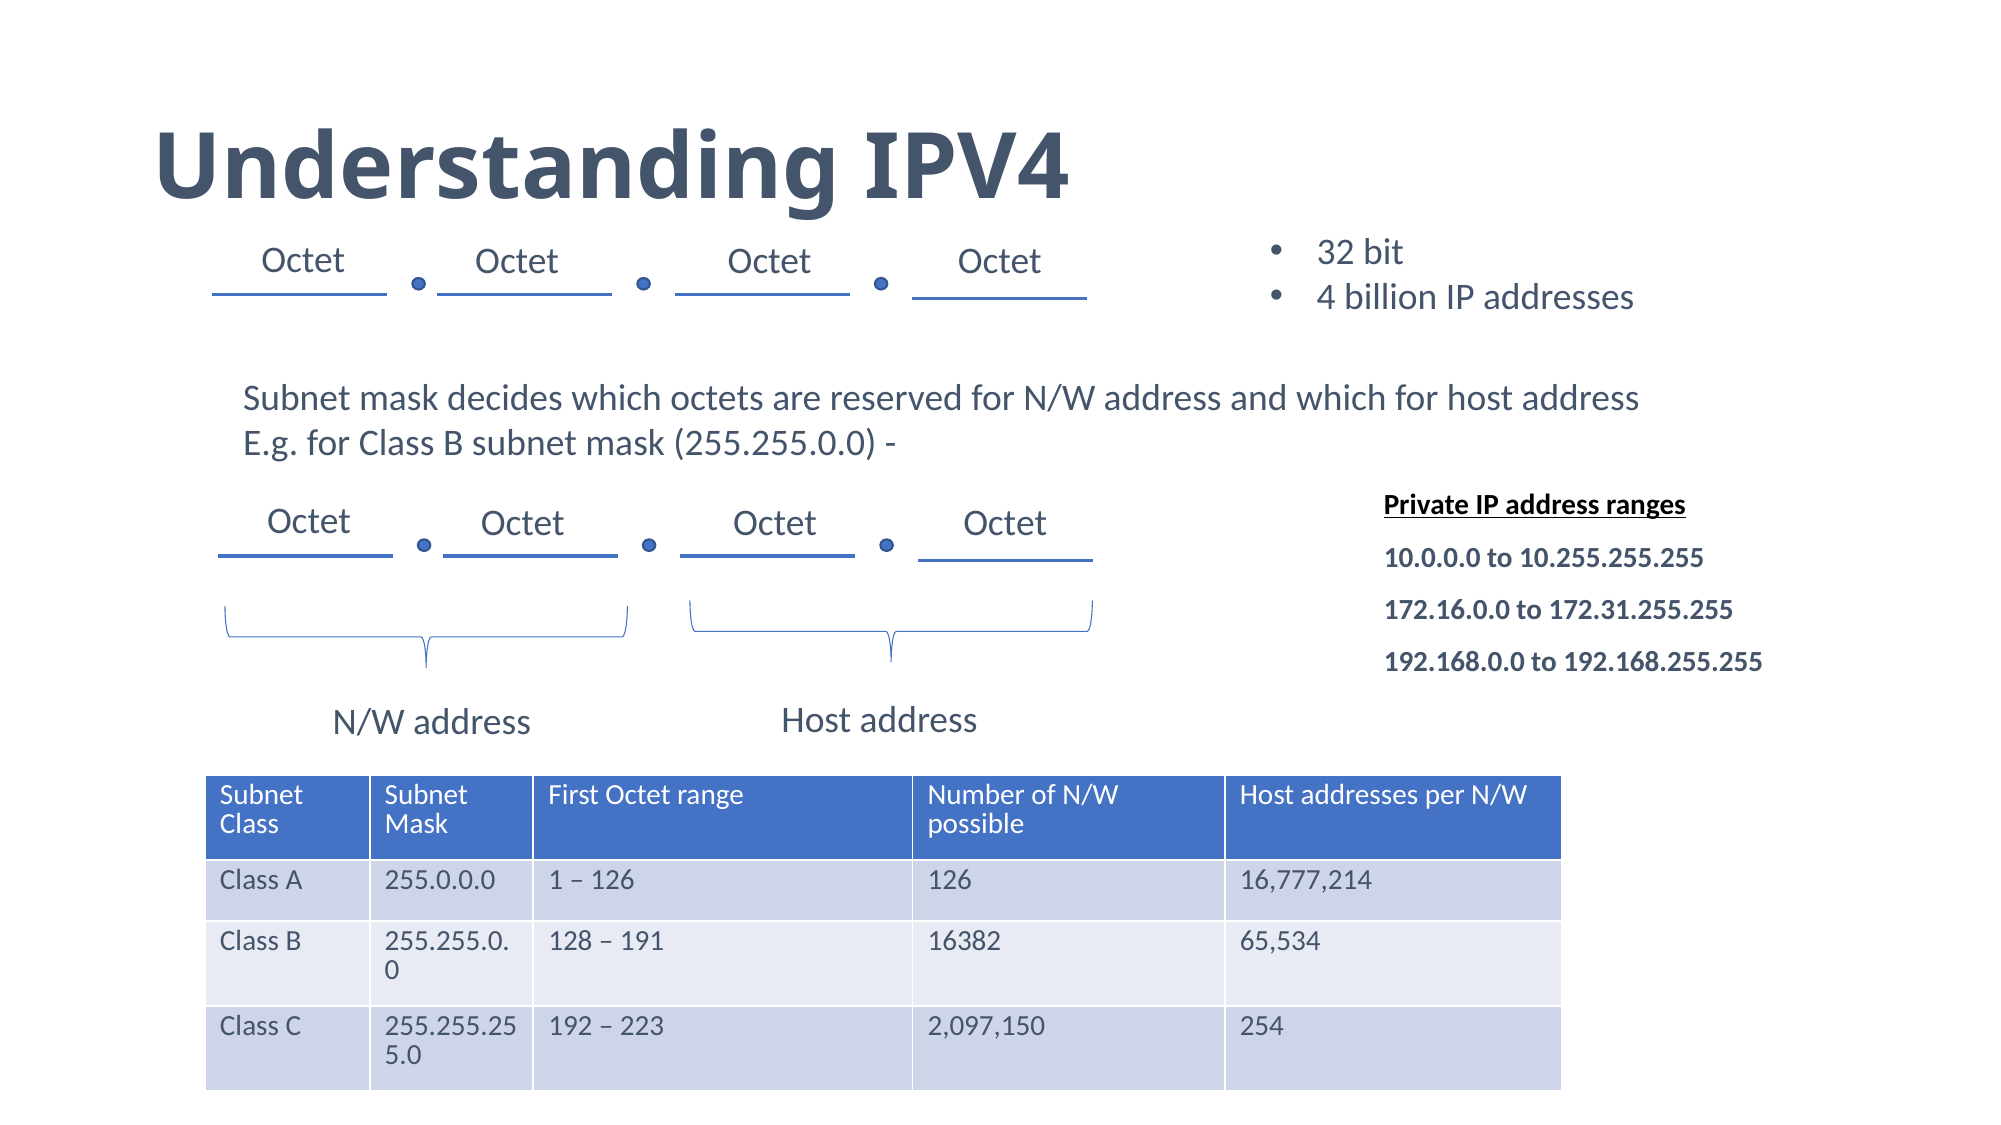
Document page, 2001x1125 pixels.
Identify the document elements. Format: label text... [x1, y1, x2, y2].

table_header Host addresses per N/W [1226, 776, 1561, 859]
table_cell Class C [206, 1007, 369, 1090]
table_header First Octet range [534, 776, 912, 859]
text_box Subnet mask decides which octets are reserved for N/W address and which for host address E.g. for Class B subnet mask (255.255.0.0) - [228, 365, 1657, 471]
text_box [224, 606, 628, 668]
table_cell Class A [206, 861, 369, 920]
title Understanding IPV4 [137, 59, 1863, 278]
text_box 32 bit 4 billion IP addresses [1255, 219, 1650, 324]
table_header Subnet Mask [371, 776, 532, 859]
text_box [212, 227, 1088, 299]
table_cell 255.0.0.0 [371, 861, 532, 920]
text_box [217, 488, 1093, 561]
table_cell 1 – 126 [534, 861, 912, 920]
text_box [689, 600, 1093, 663]
table_cell 255.255.0.0 [371, 922, 532, 1005]
table_cell 16382 [913, 922, 1224, 1005]
table_cell 192 – 223 [534, 1007, 912, 1090]
table_cell 65,534 [1226, 922, 1561, 1005]
table_cell 128 – 191 [534, 922, 912, 1005]
table_header Number of N/W possible [913, 776, 1224, 859]
table_header Subnet Class [206, 776, 369, 859]
table_cell 255.255.255.0 [371, 1007, 532, 1090]
table_cell 2,097,150 [913, 1007, 1224, 1090]
table_cell Class B [206, 922, 369, 1005]
table_cell 126 [913, 861, 1224, 920]
table_cell 254 [1226, 1007, 1561, 1090]
text_box Private IP address ranges 10.0.0.0 to 10.255.255.255 172.16.0.0 to 172.31.255.255 192.168.0.0 to 192.168.255.255 [1369, 477, 1779, 720]
text_box N/W address [318, 689, 547, 750]
table_cell 16,777,214 [1226, 861, 1561, 920]
text_box Host address [766, 687, 993, 748]
